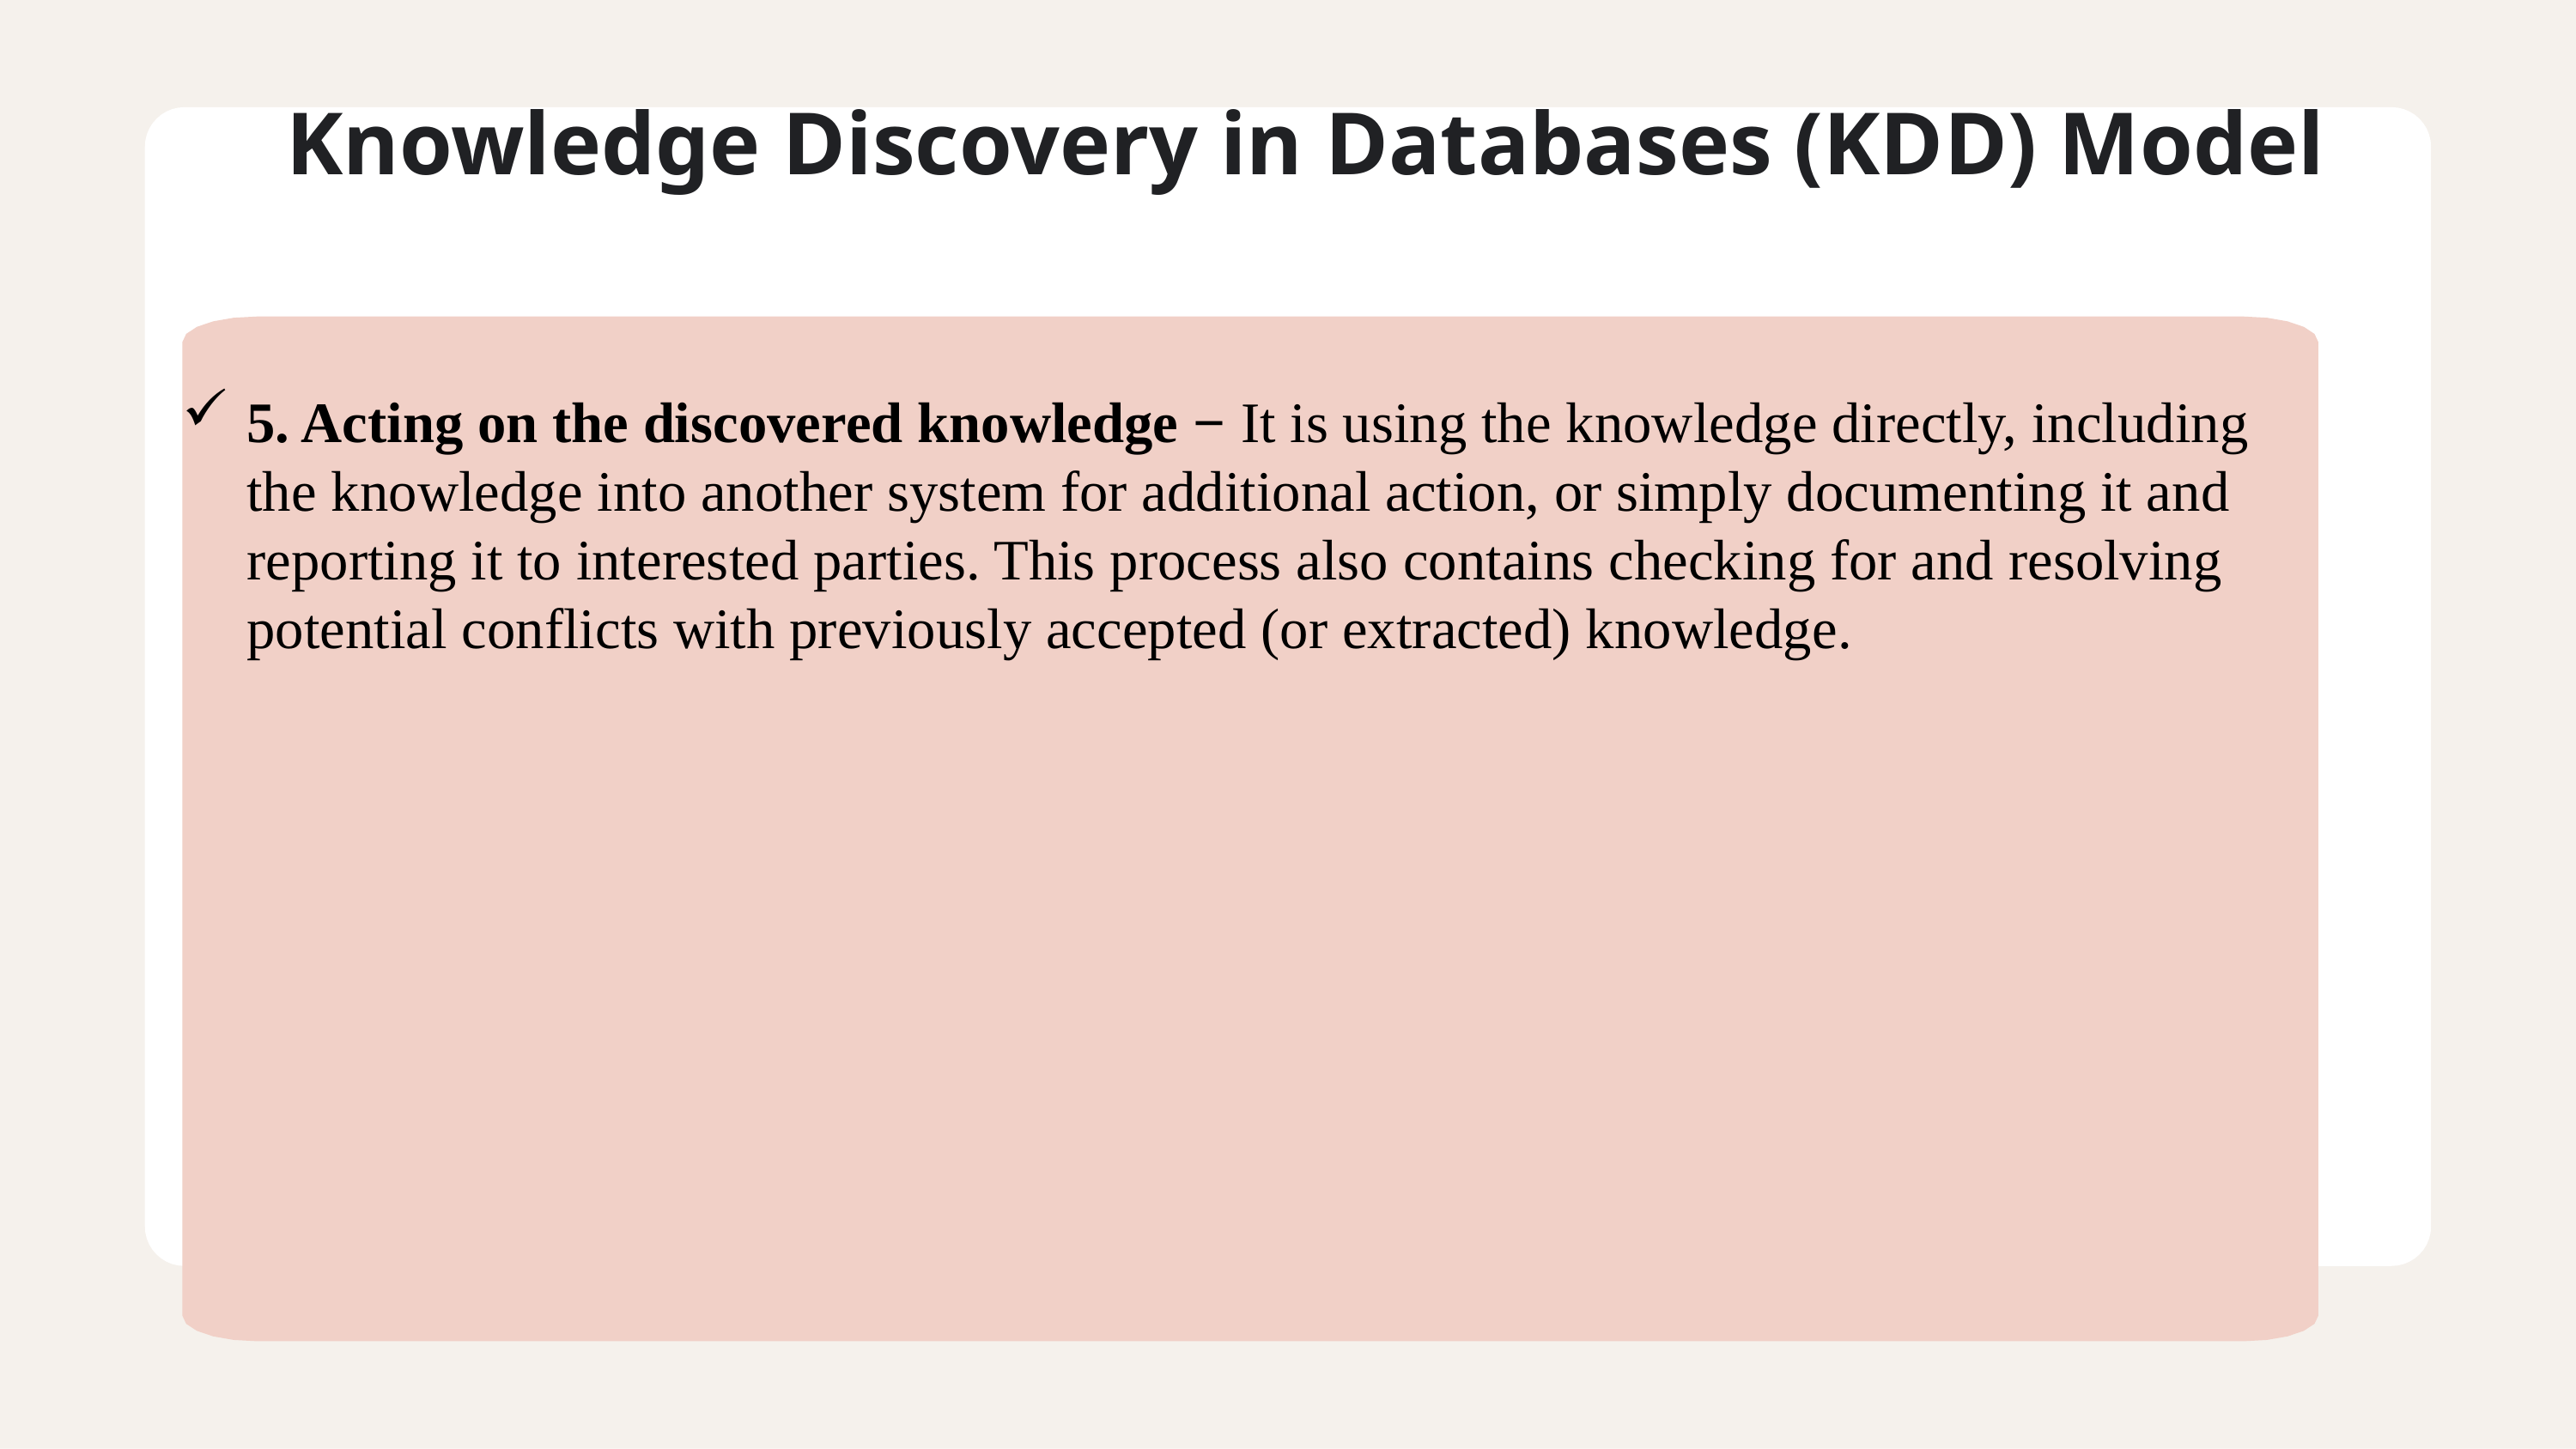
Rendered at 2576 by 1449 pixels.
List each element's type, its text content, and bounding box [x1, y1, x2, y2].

text_box [144, 106, 2432, 1266]
text_box 5. Acting on the discovered knowledge − It is using the knowledge directly, including the knowledge into another system for additional action, or simply documenting it and reporting it to interested parties. This process also contains checking for and resolving potential conflicts with previously accepted (or extracted) knowledge. [182, 316, 2318, 1342]
title Knowledge Discovery in Databases (KDD) Model [214, 0, 2398, 295]
